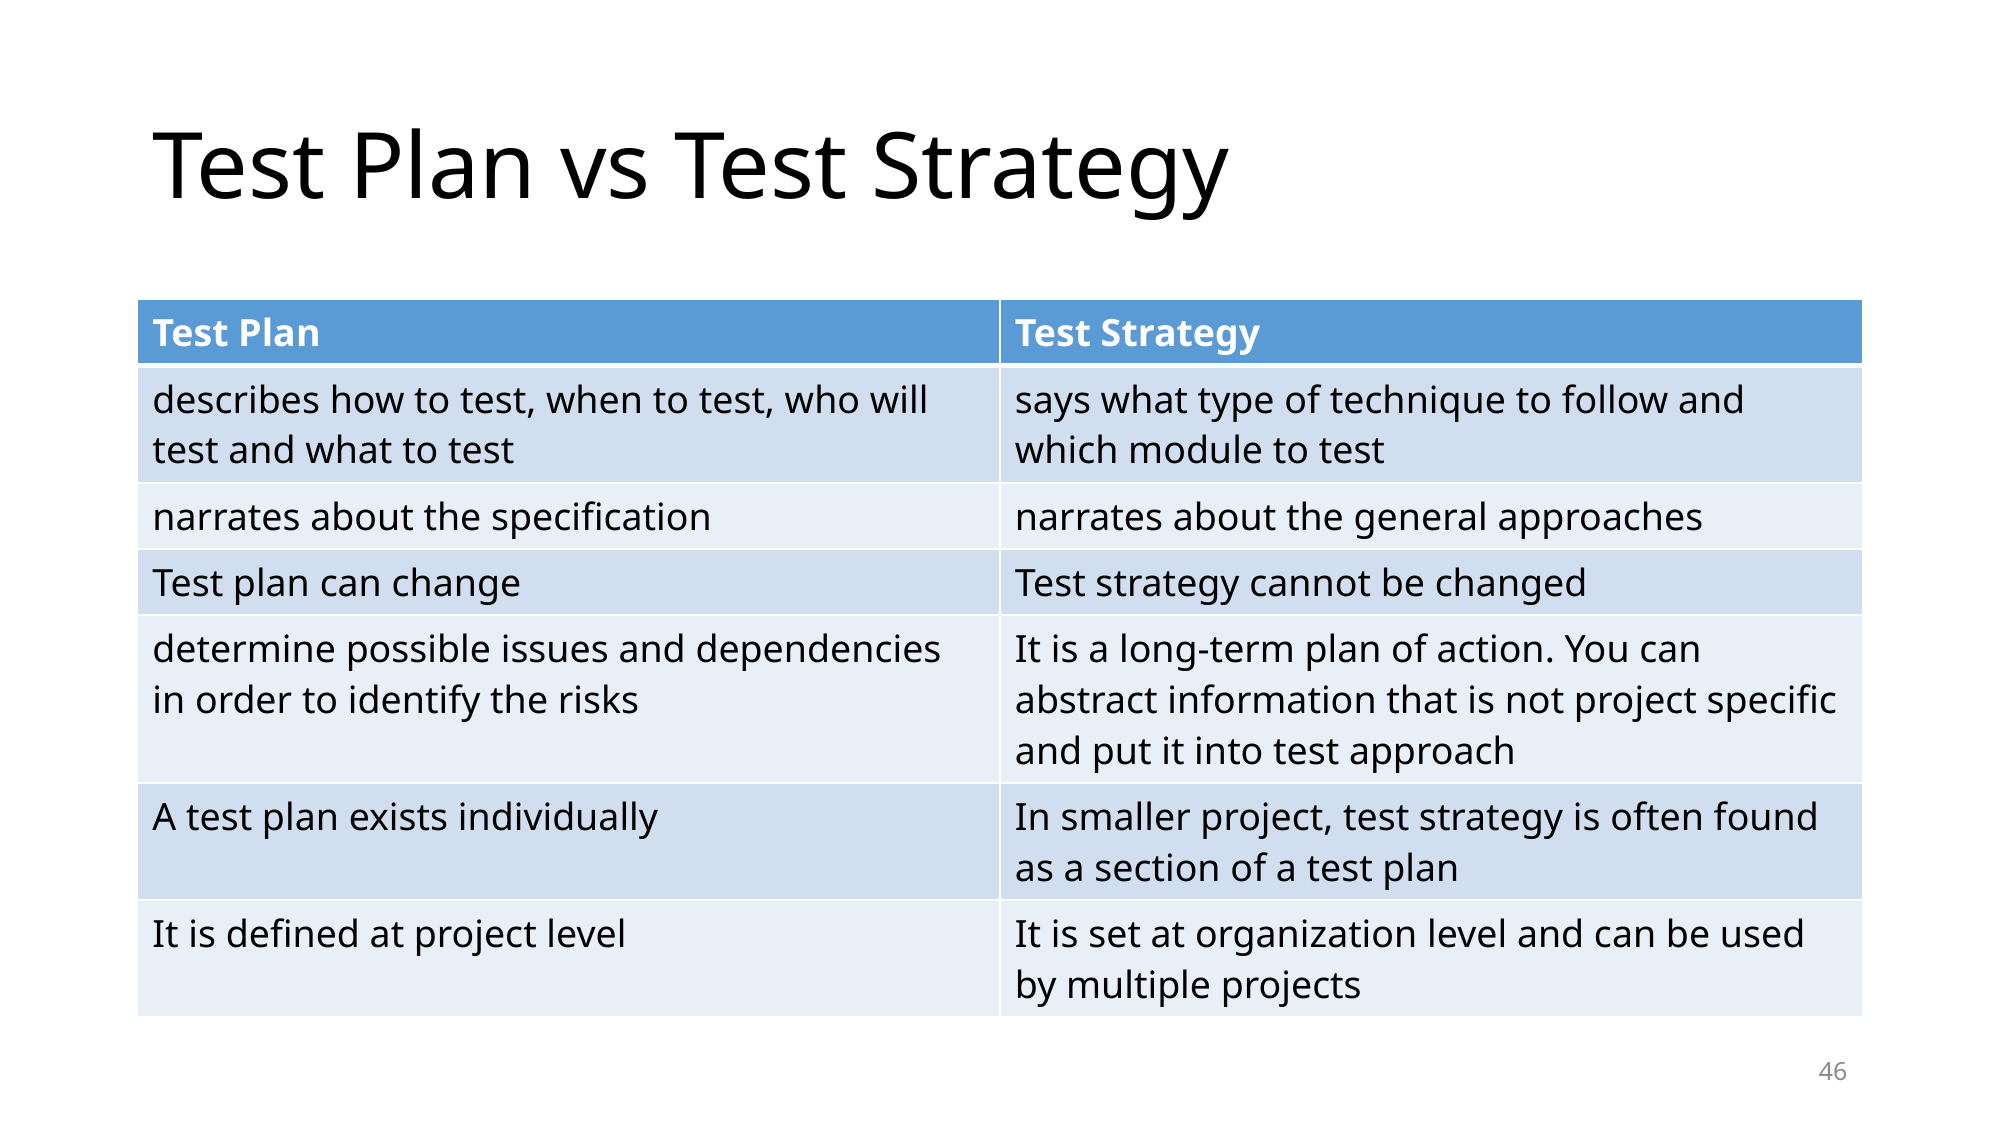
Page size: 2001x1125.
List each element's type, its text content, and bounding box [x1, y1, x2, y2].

table_cell describes how to test, when to test, who will test and what to test [138, 368, 999, 482]
table_header Test Plan [138, 300, 999, 363]
table_cell Test strategy cannot be changed [1001, 550, 1862, 614]
table_cell determine possible issues and dependencies in order to identify the risks [138, 616, 999, 782]
table_cell A test plan exists individually [138, 784, 999, 899]
table_cell In smaller project, test strategy is often found as a section of a test plan [1001, 784, 1862, 899]
table_cell It is set at organization level and can be used by multiple projects [1001, 901, 1862, 1016]
table_cell says what type of technique to follow and which module to test [1001, 368, 1862, 482]
table_cell narrates about the general approaches [1001, 484, 1862, 548]
table_cell It is a long-term plan of action. You can abstract information that is not project specific and put it into test approach [1001, 616, 1862, 782]
table_cell It is defined at project level [138, 901, 999, 1016]
title Test Plan vs Test Strategy [137, 59, 1863, 278]
table_cell Test plan can change [138, 550, 999, 614]
table_cell narrates about the specification [138, 484, 999, 548]
table_header Test Strategy [1001, 300, 1862, 363]
slide_number 46 [1412, 1042, 1863, 1103]
